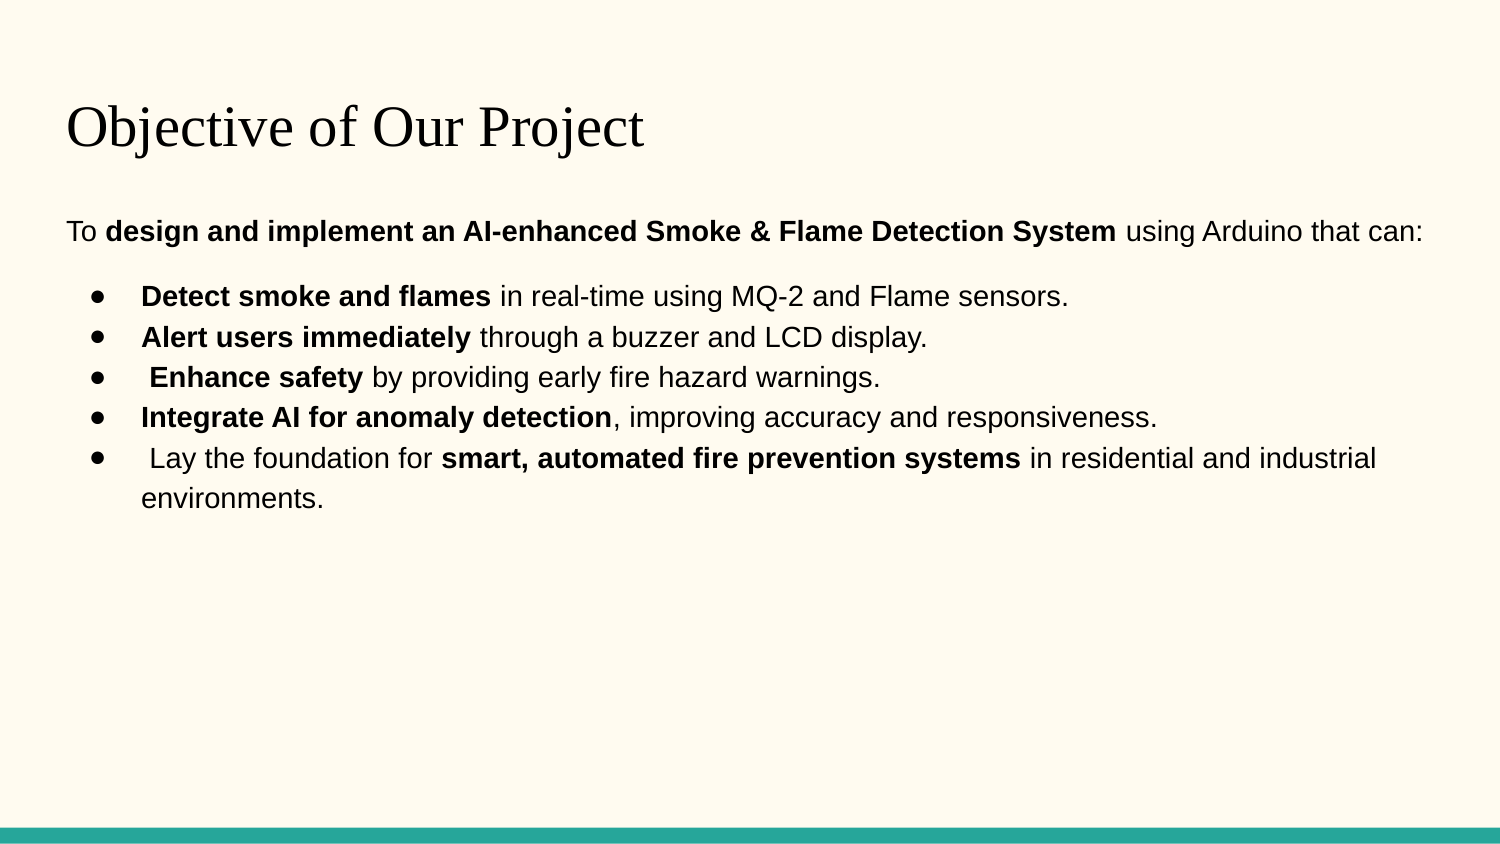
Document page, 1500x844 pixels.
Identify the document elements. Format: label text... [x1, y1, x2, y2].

title Objective of Our Project [51, 72, 1449, 174]
list To design and implement an AI-enhanced Smoke & Flame Detection System using Arduino that can: Detect smoke and flames in real-time using MQ-2 and Flame sensors. Alert users immediately through a buzzer and LCD display. Enhance safety by providing early fire hazard warnings. Integrate AI for anomaly detection, improving accuracy and responsiveness. Lay the foundation for smart, automated fire prevention systems in residential and industrial environments. [51, 192, 1449, 750]
